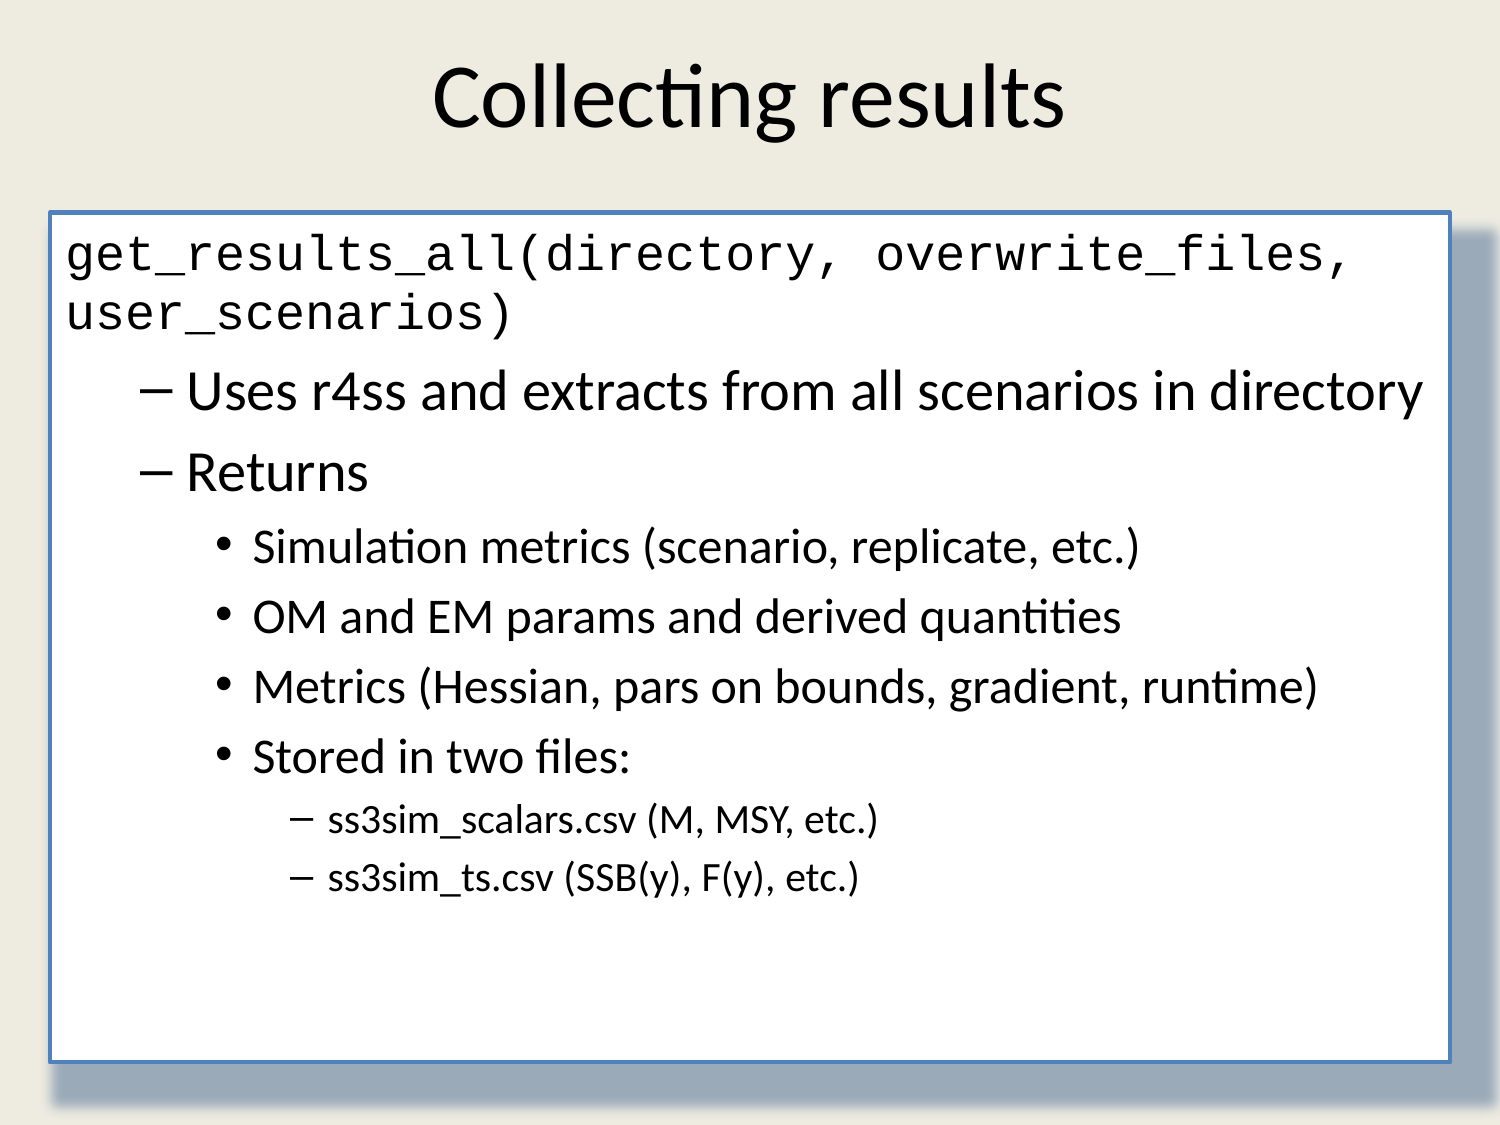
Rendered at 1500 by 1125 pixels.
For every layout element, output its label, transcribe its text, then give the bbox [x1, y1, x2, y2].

title Collecting results [75, 0, 1425, 185]
list get_results_all(directory, overwrite_files, user_scenarios) Uses r4ss and extracts from all scenarios in directory Returns Simulation metrics (scenario, replicate, etc.) OM and EM params and derived quantities Metrics (Hessian, pars on bounds, gradient, runtime) Stored in two files: ss3sim_scalars.csv (M, MSY, etc.) ss3sim_ts.csv (SSB(y), F(y), etc.) [48, 210, 1452, 1064]
